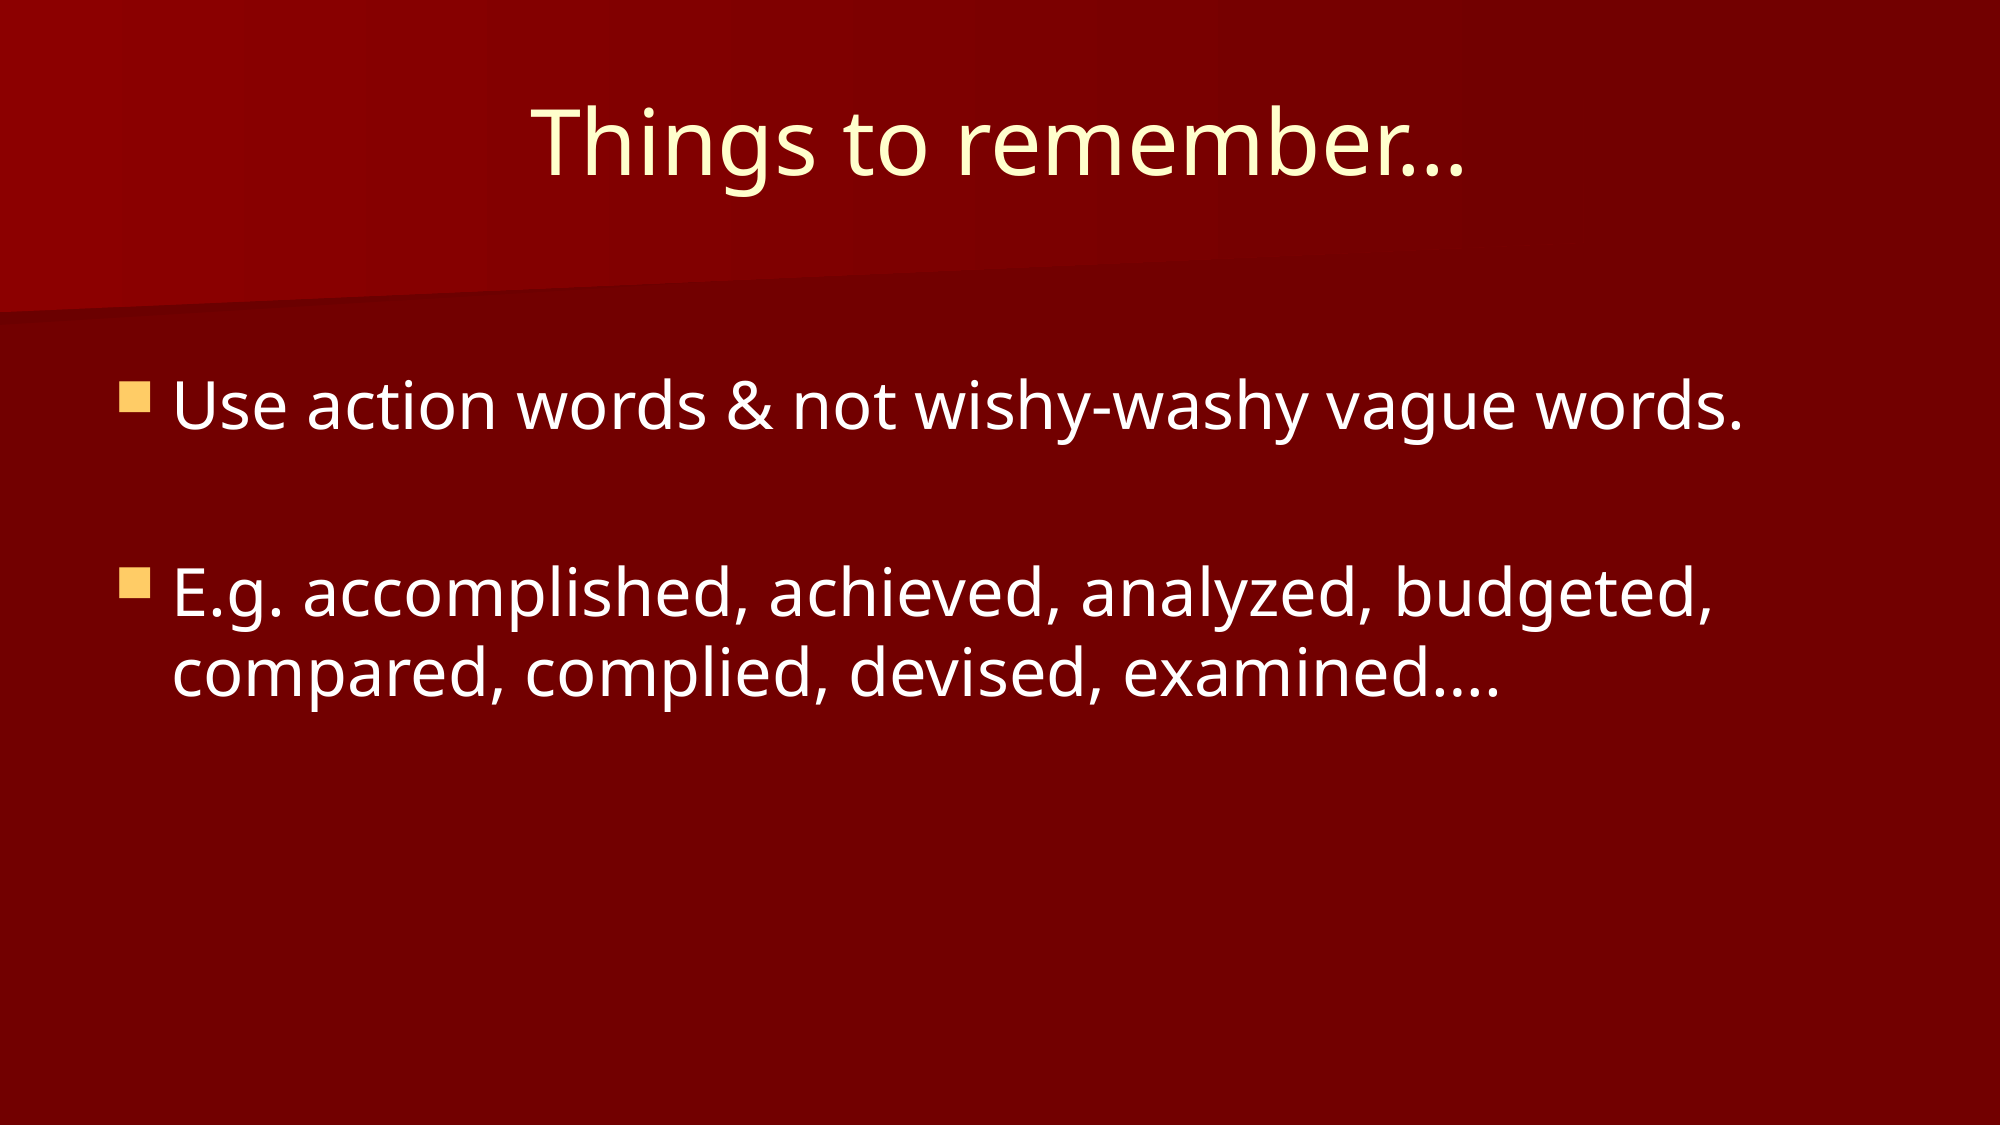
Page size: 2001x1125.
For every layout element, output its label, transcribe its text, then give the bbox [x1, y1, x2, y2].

list Use action words & not wishy-washy vague words. E.g. accomplished, achieved, analyzed, budgeted, compared, complied, devised, examined…. [99, 262, 1901, 1001]
title Things to remember… [99, 44, 1901, 233]
